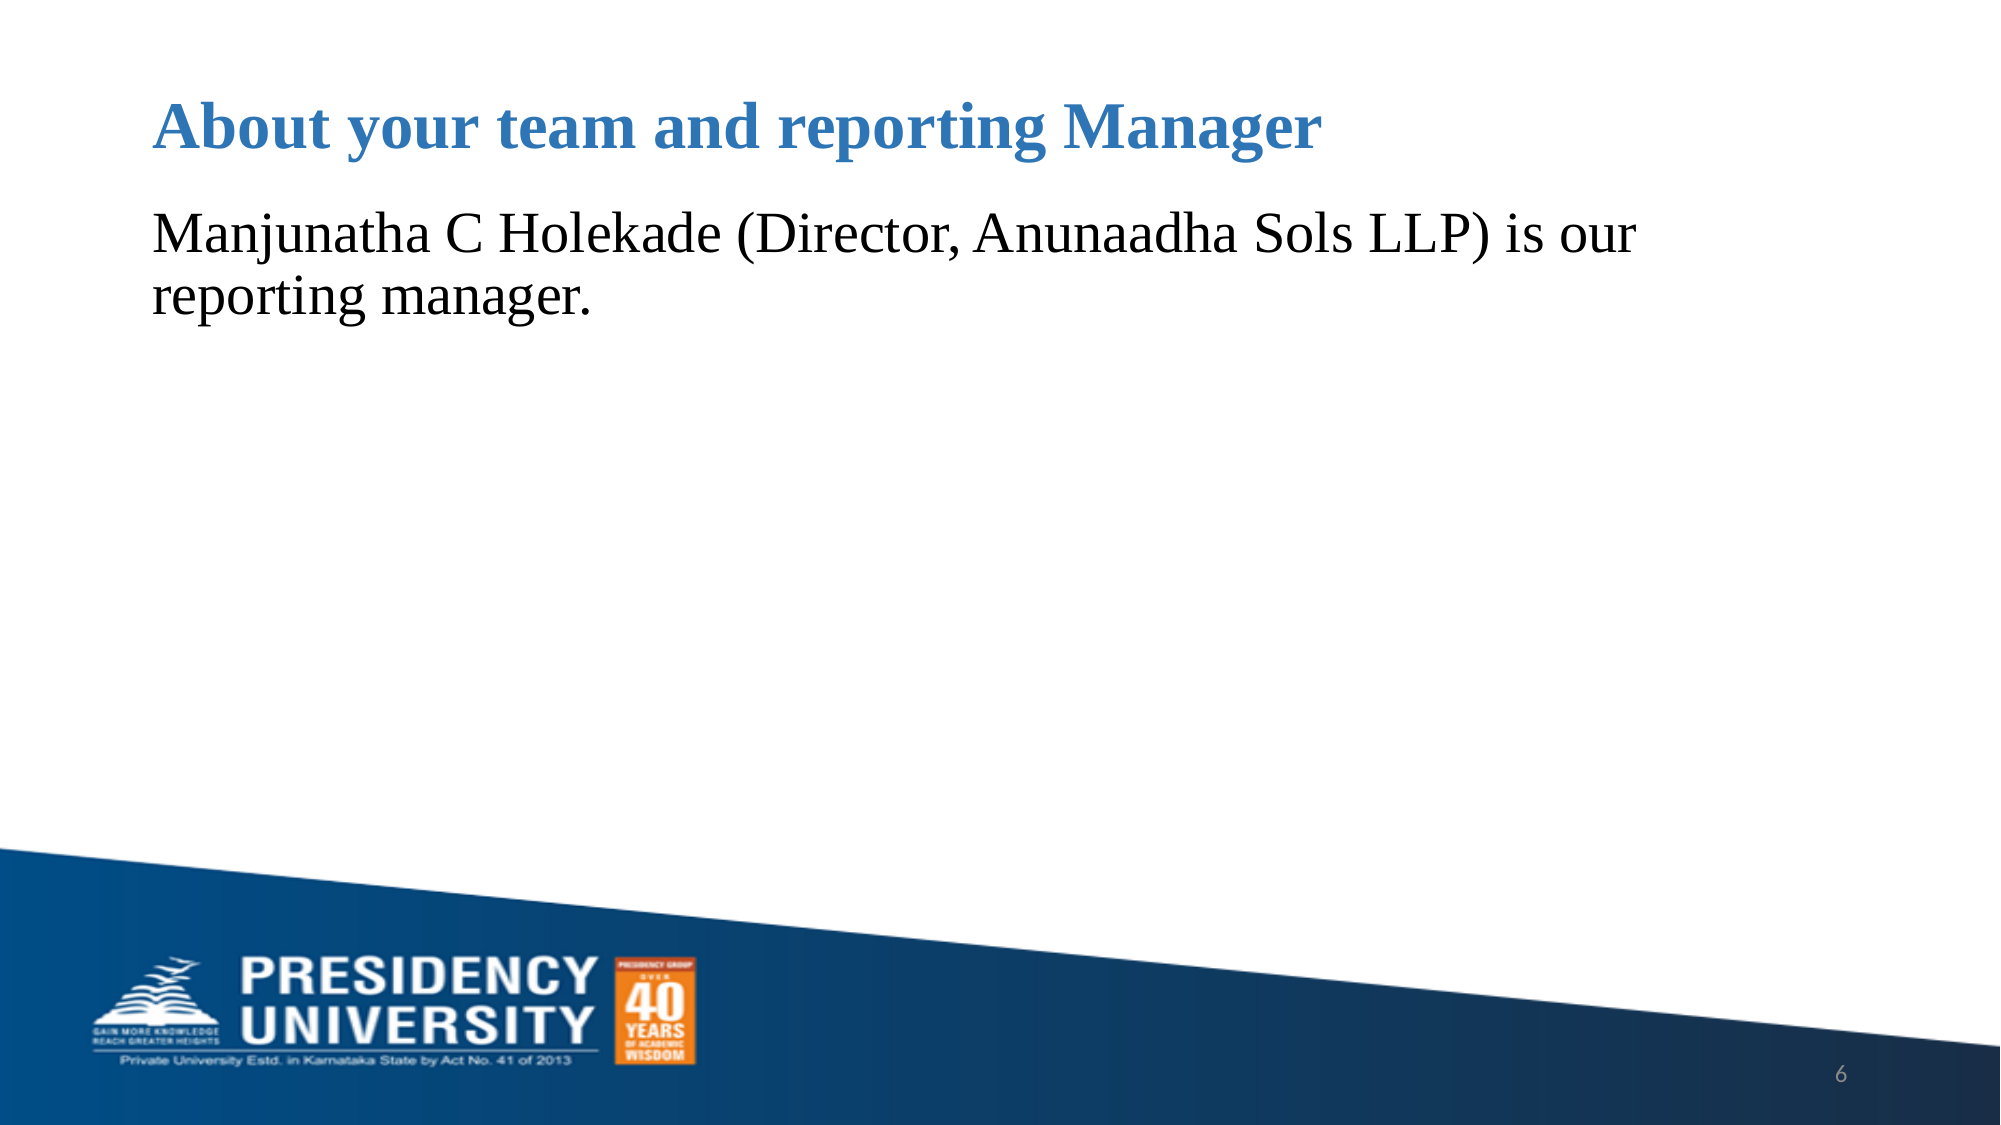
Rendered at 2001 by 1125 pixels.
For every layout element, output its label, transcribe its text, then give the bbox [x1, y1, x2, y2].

title About your team and reporting Manager [137, 59, 1863, 194]
list Manjunatha C Holekade (Director, Anunaadha Sols LLP) is our reporting manager. [137, 194, 1863, 860]
slide_number 6 [1412, 1042, 1863, 1103]
picture [0, 845, 2000, 1125]
